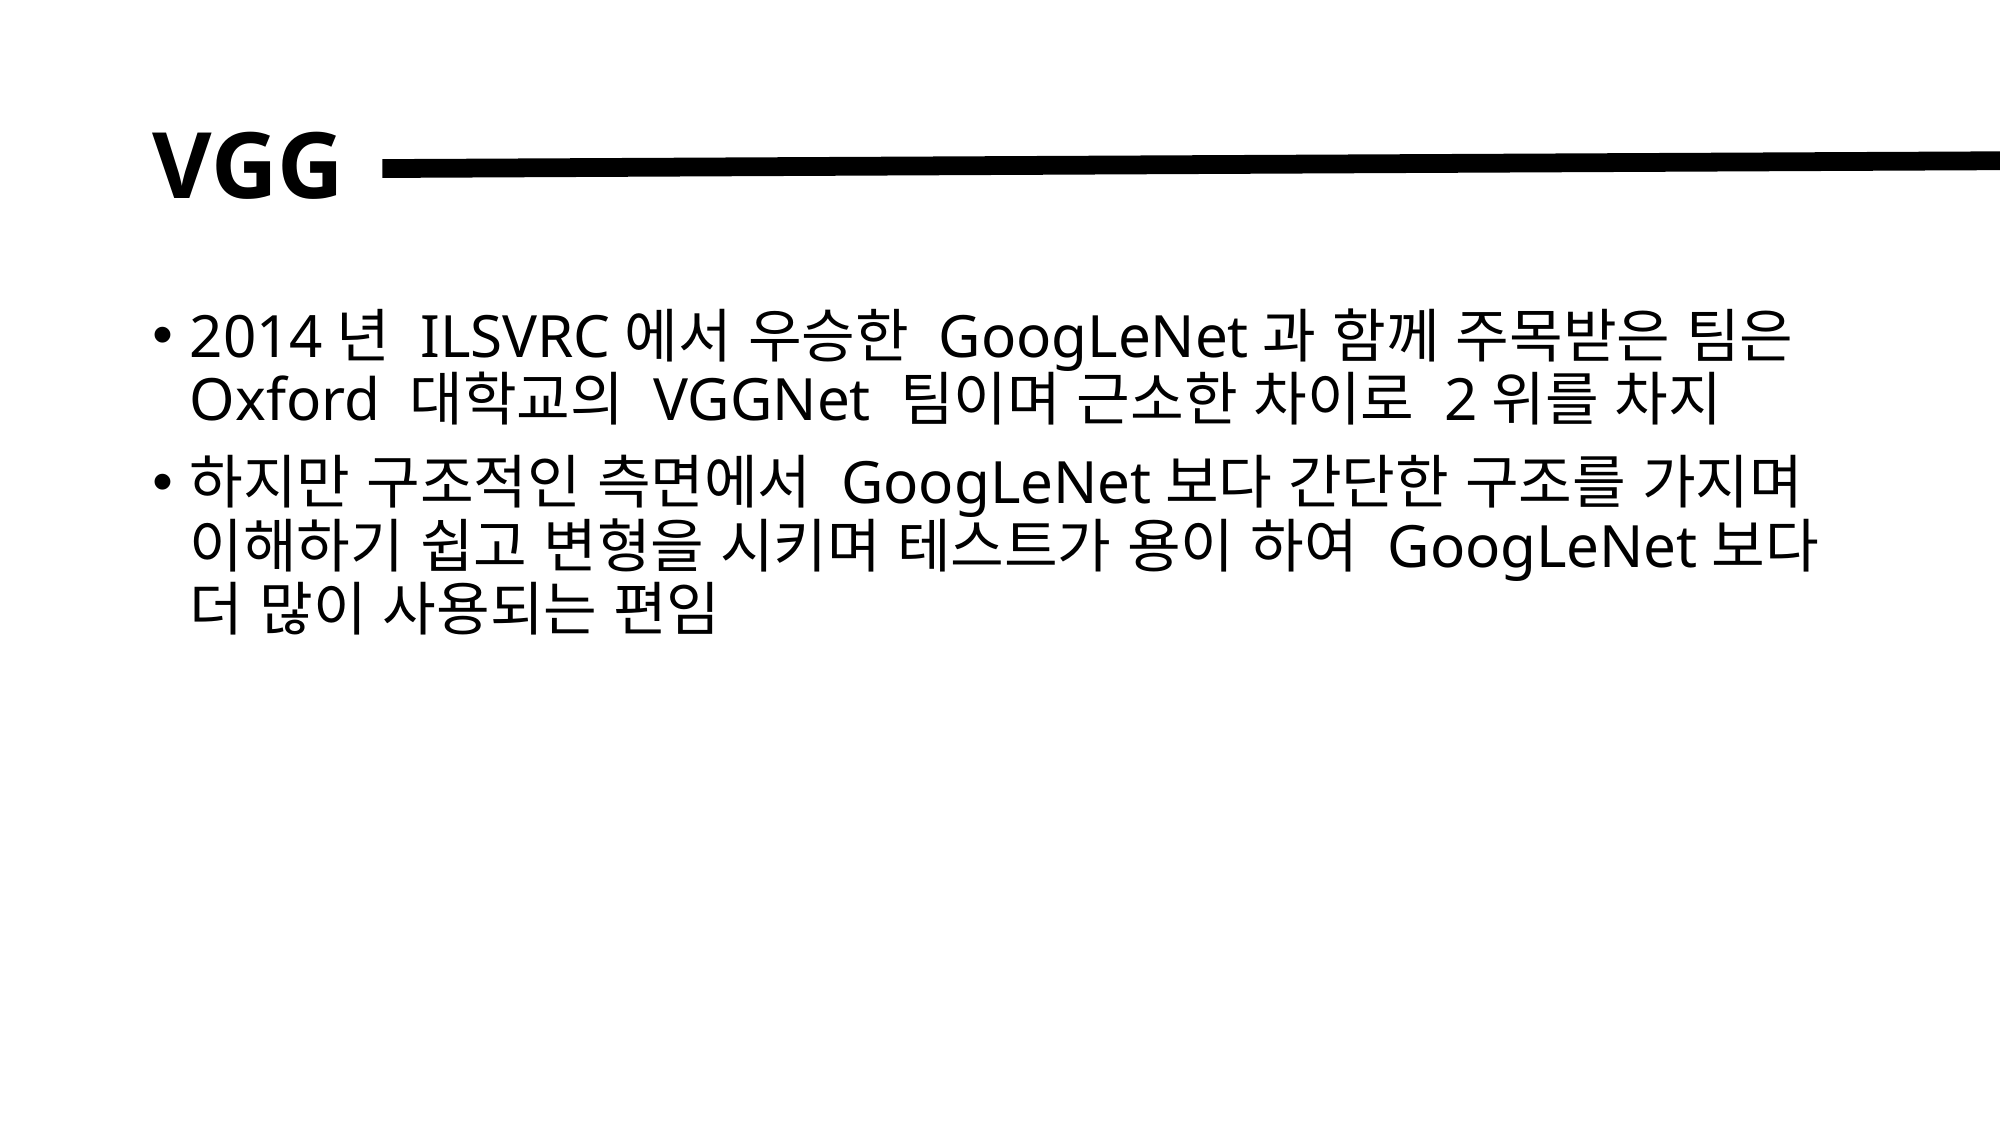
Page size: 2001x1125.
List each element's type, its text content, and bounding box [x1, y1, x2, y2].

list 2014년 ILSVRC에서 우승한 GoogLeNet과 함께 주목받은 팀은 Oxford 대학교의 VGGNet 팀이며 근소한 차이로 2위를 차지 하지만 구조적인 측면에서 GoogLeNet보다 간단한 구조를 가지며 이해하기 쉽고 변형을 시키며 테스트가 용이 하여 GoogLeNet보다 더 많이 사용되는 편임 [137, 299, 1863, 1014]
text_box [382, 160, 2000, 169]
title VGG [137, 59, 383, 278]
